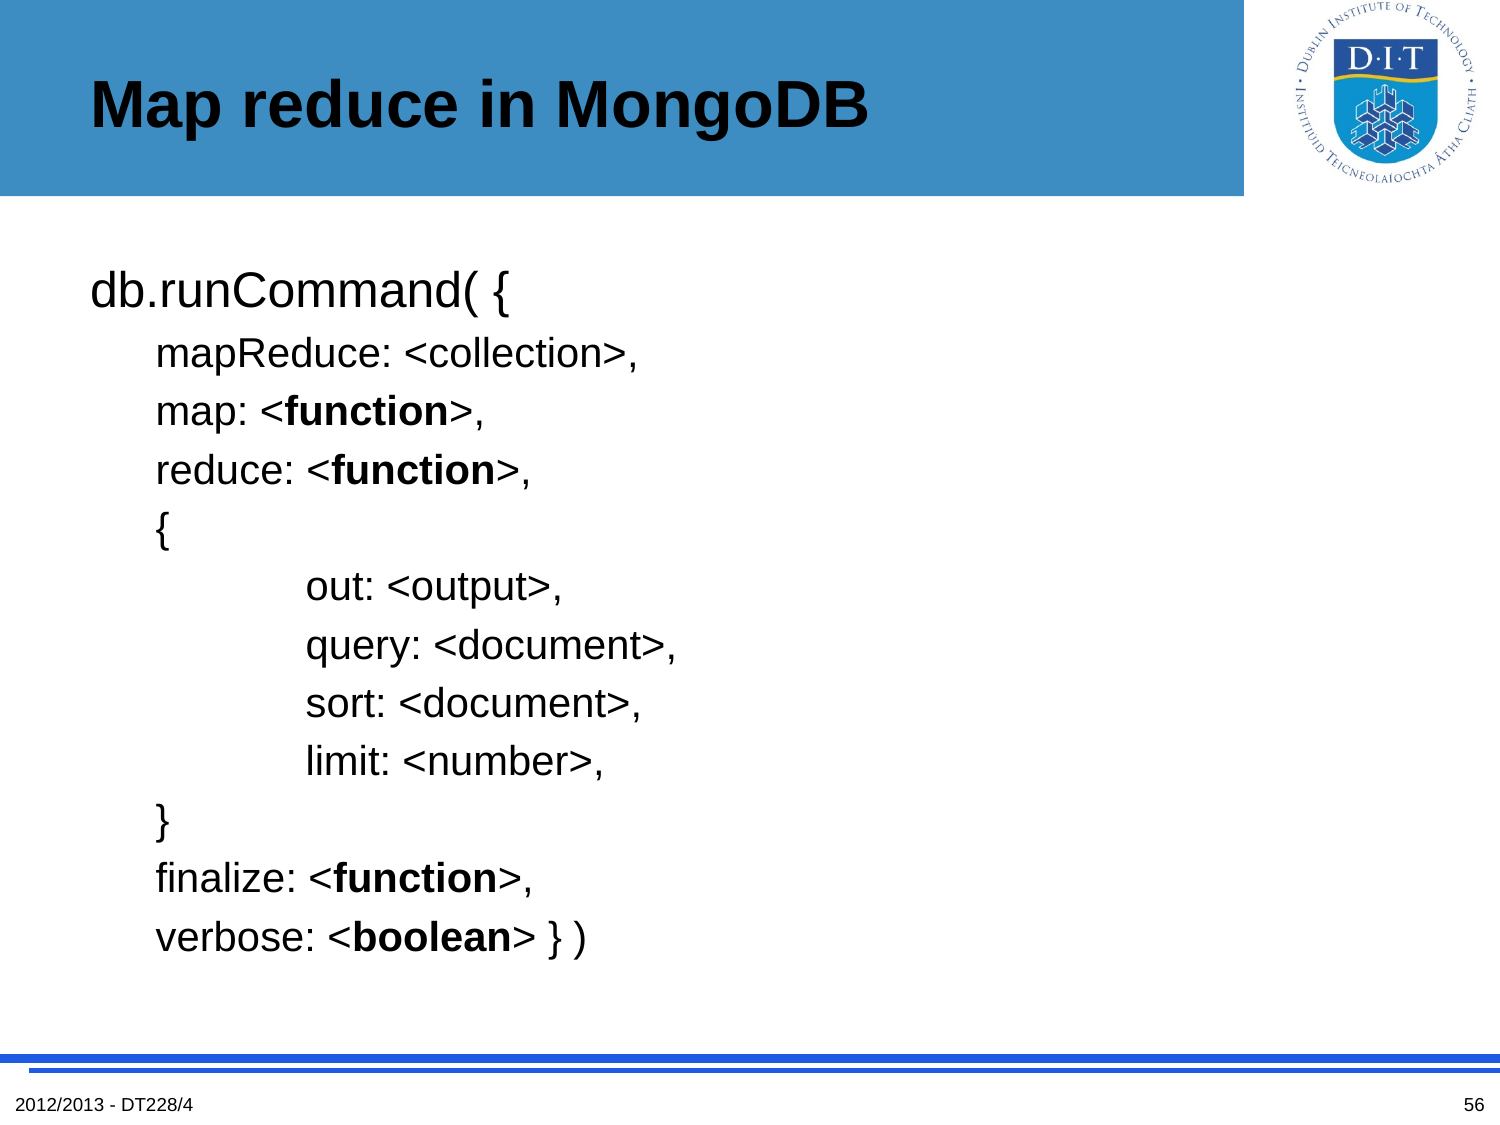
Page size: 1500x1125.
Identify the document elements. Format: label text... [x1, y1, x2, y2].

title Map reduce in MongoDB [74, 18, 1105, 182]
slide_number 2012/2013 - DT228/4 [0, 1084, 351, 1125]
picture [1293, 0, 1478, 185]
list db.runCommand( { mapReduce: <collection>, map: <function>, reduce: <function>, { out: <output>, query: <document>, sort: <document>, limit: <number>, } finalize: <function>, verbose: <boolean> } ) [74, 249, 1426, 1051]
slide_number 56 [1149, 1084, 1500, 1125]
